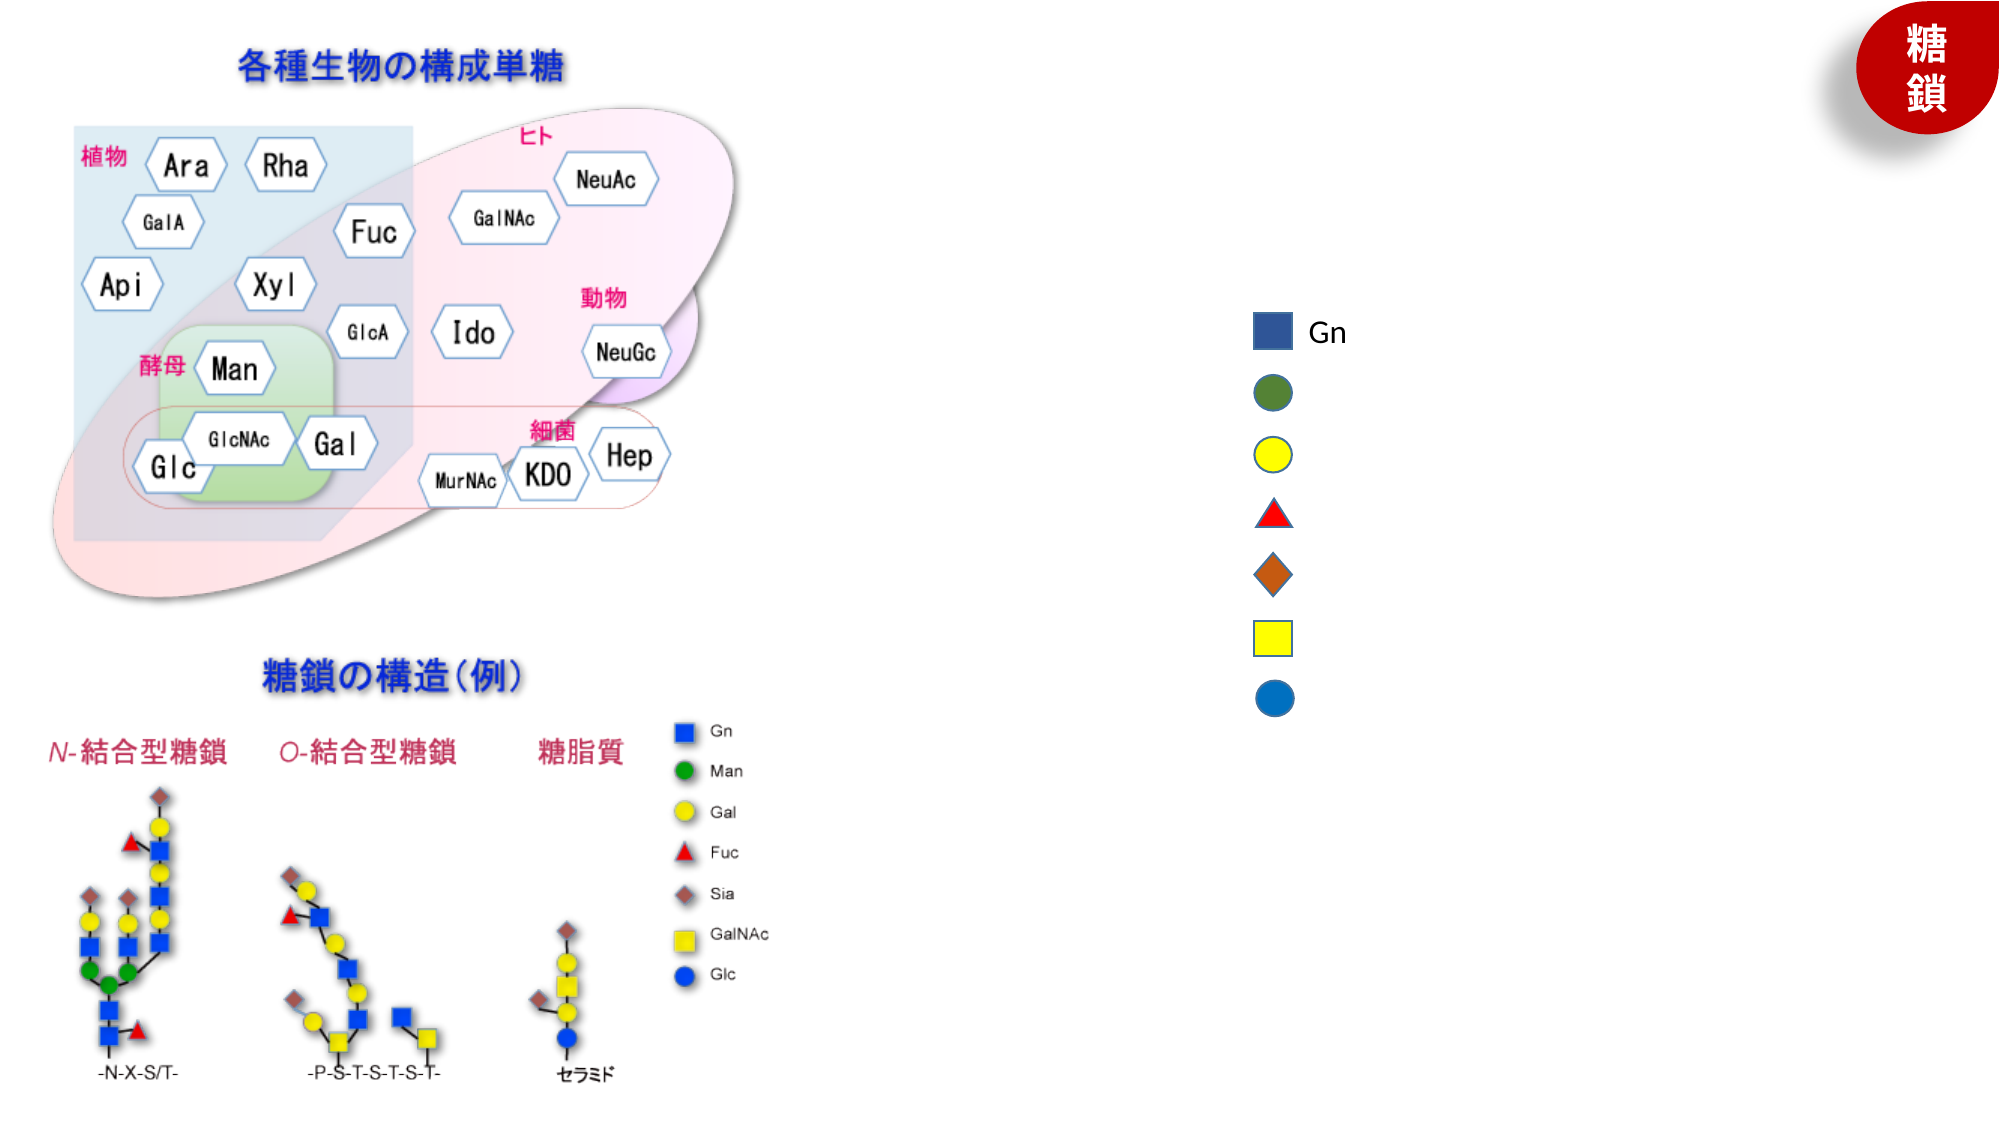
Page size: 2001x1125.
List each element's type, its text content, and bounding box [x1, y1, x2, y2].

text_box [1255, 679, 1295, 718]
text_box [1253, 620, 1293, 657]
text_box [1253, 551, 1294, 598]
text_box [1253, 373, 1293, 412]
text_box [1254, 496, 1294, 528]
text_box [1253, 435, 1293, 474]
text_box Gn [1293, 303, 1654, 358]
text_box [1253, 312, 1293, 350]
picture [30, 0, 781, 1125]
